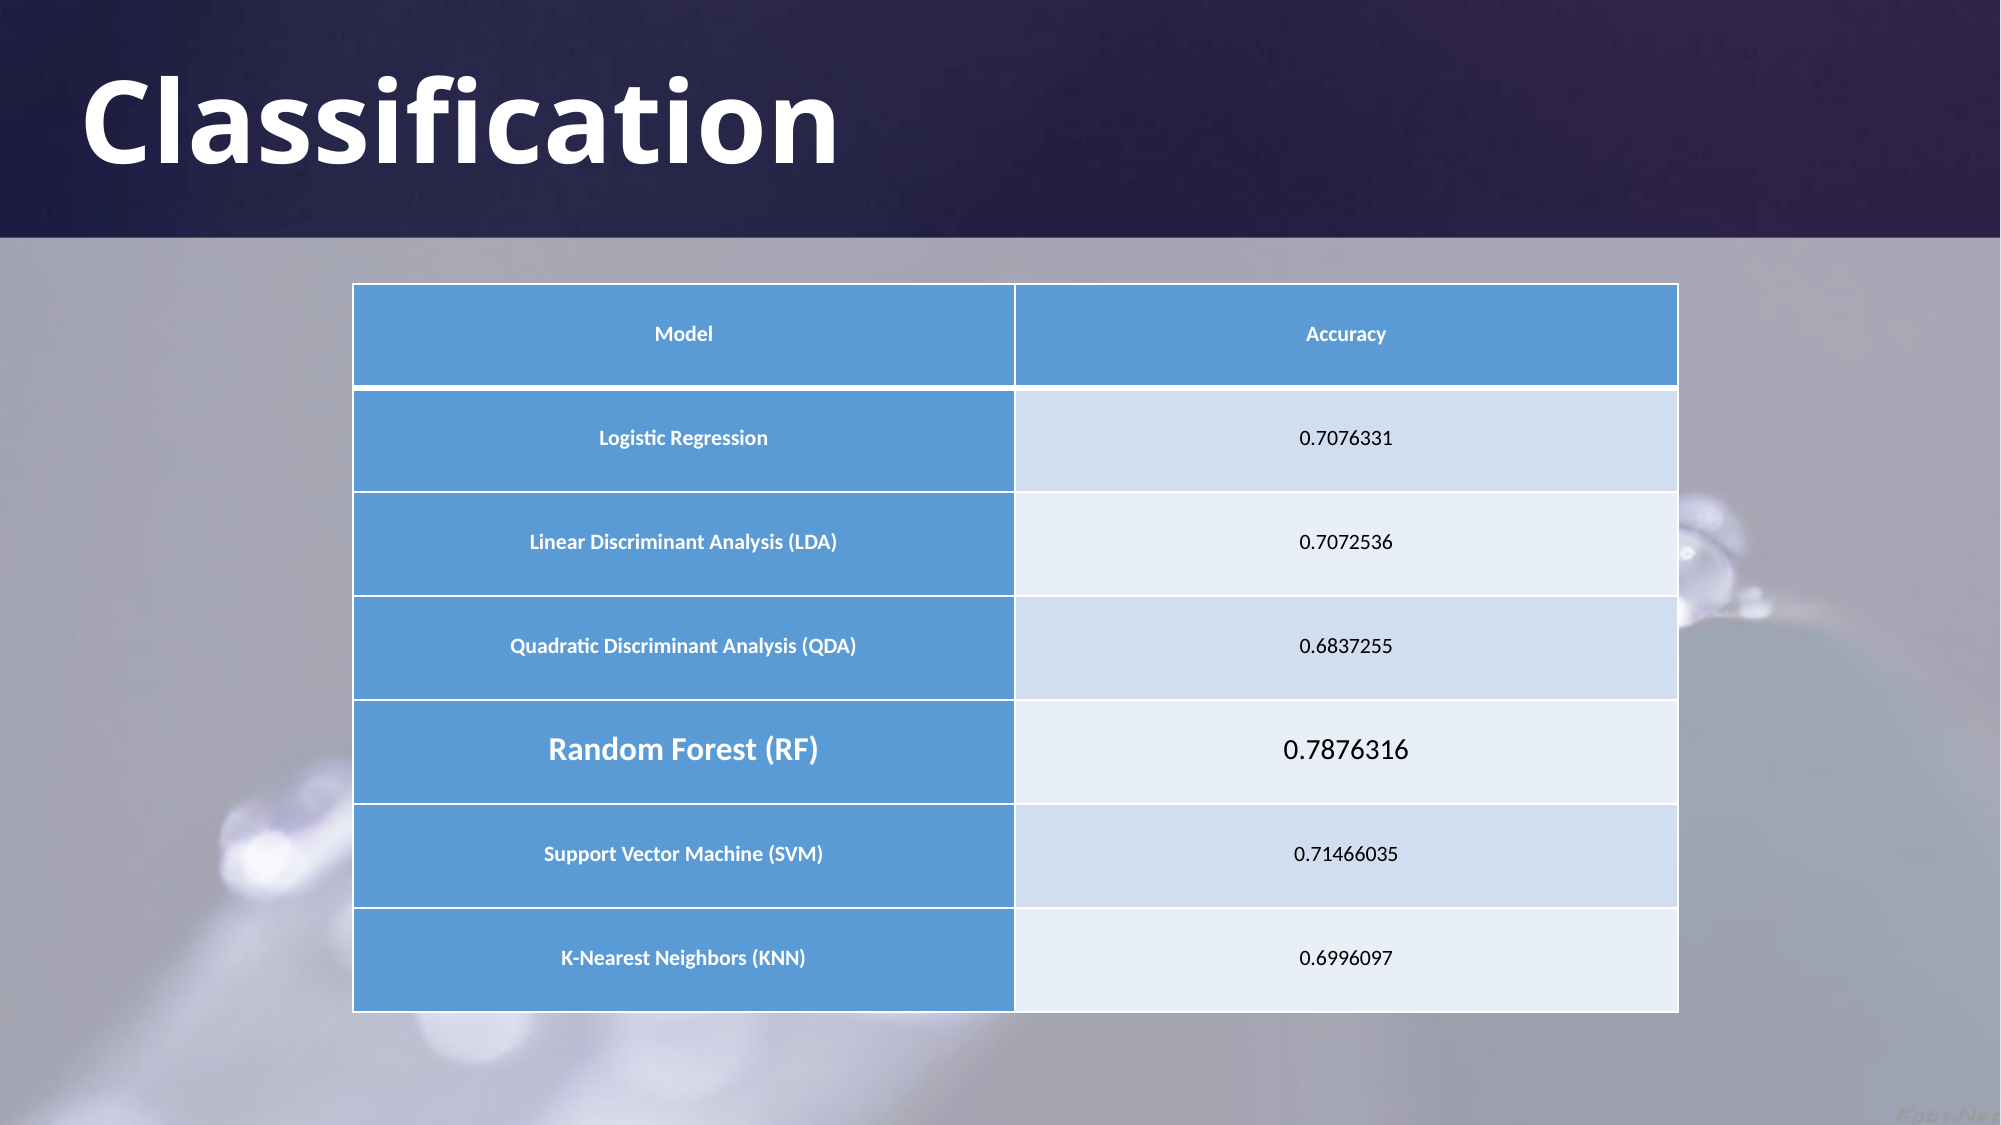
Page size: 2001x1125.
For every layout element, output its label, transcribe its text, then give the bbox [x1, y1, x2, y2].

table_cell Linear Discriminant Analysis (LDA) [354, 493, 1014, 595]
table_cell 0.7072536 [1016, 493, 1677, 595]
table_cell K-Nearest Neighbors (KNN) [354, 909, 1014, 1011]
table_cell 0.6837255 [1016, 597, 1677, 699]
table_cell 0.6996097 [1016, 909, 1677, 1011]
table_cell Random Forest (RF) [354, 701, 1014, 803]
table_header Model [354, 285, 1014, 385]
text_box [0, 237, 2000, 1125]
table_header Accuracy [1016, 285, 1677, 385]
table_cell Logistic Regression [354, 391, 1014, 491]
table_cell 0.71466035 [1016, 805, 1677, 907]
table_cell Support Vector Machine (SVM) [354, 805, 1014, 907]
table_cell 0.7876316 [1016, 701, 1677, 803]
table_cell Quadratic Discriminant Analysis (QDA) [354, 597, 1014, 699]
text_box Classification [64, 41, 949, 194]
table_cell 0.7076331 [1016, 391, 1677, 491]
picture [0, 0, 2001, 1125]
